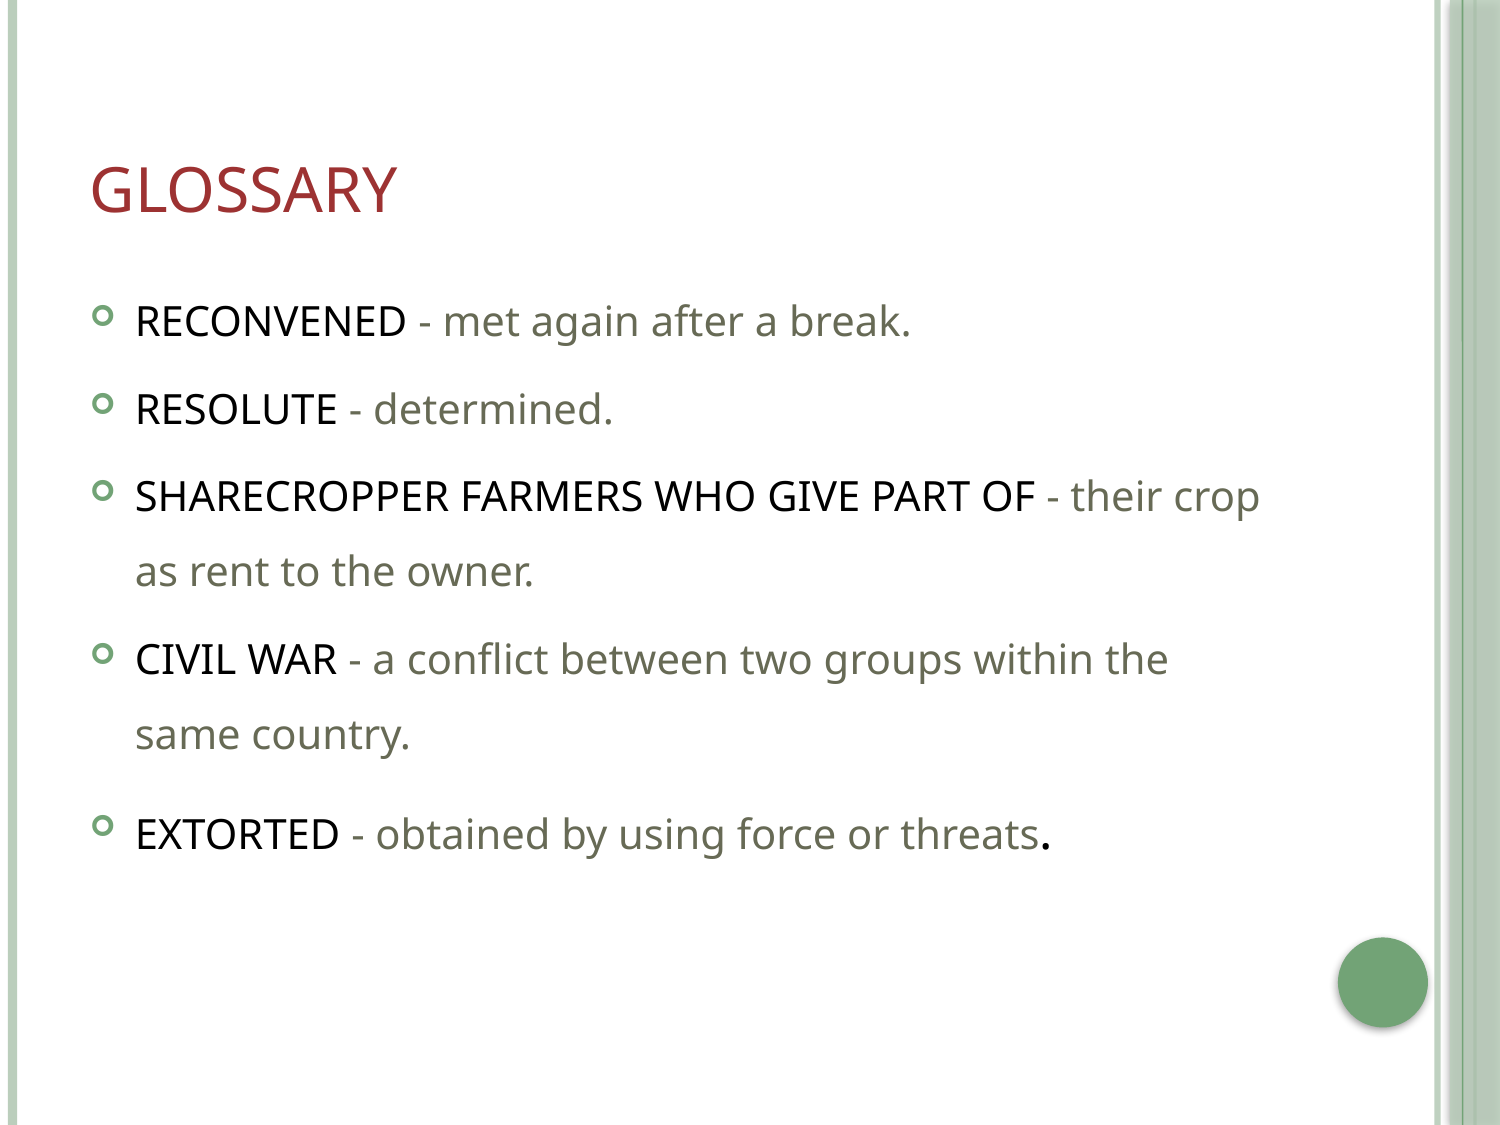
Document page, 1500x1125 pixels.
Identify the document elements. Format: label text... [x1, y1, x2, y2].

title GLOSSARY [75, 45, 1300, 233]
list RECONVENED - met again after a break. RESOLUTE - determined. SHARECROPPER FARMERS WHO GIVE PART OF - their crop as rent to the owner. CIVIL WAR - a conflict between two groups within the same country. EXTORTED - obtained by using force or threats. [75, 262, 1300, 1062]
